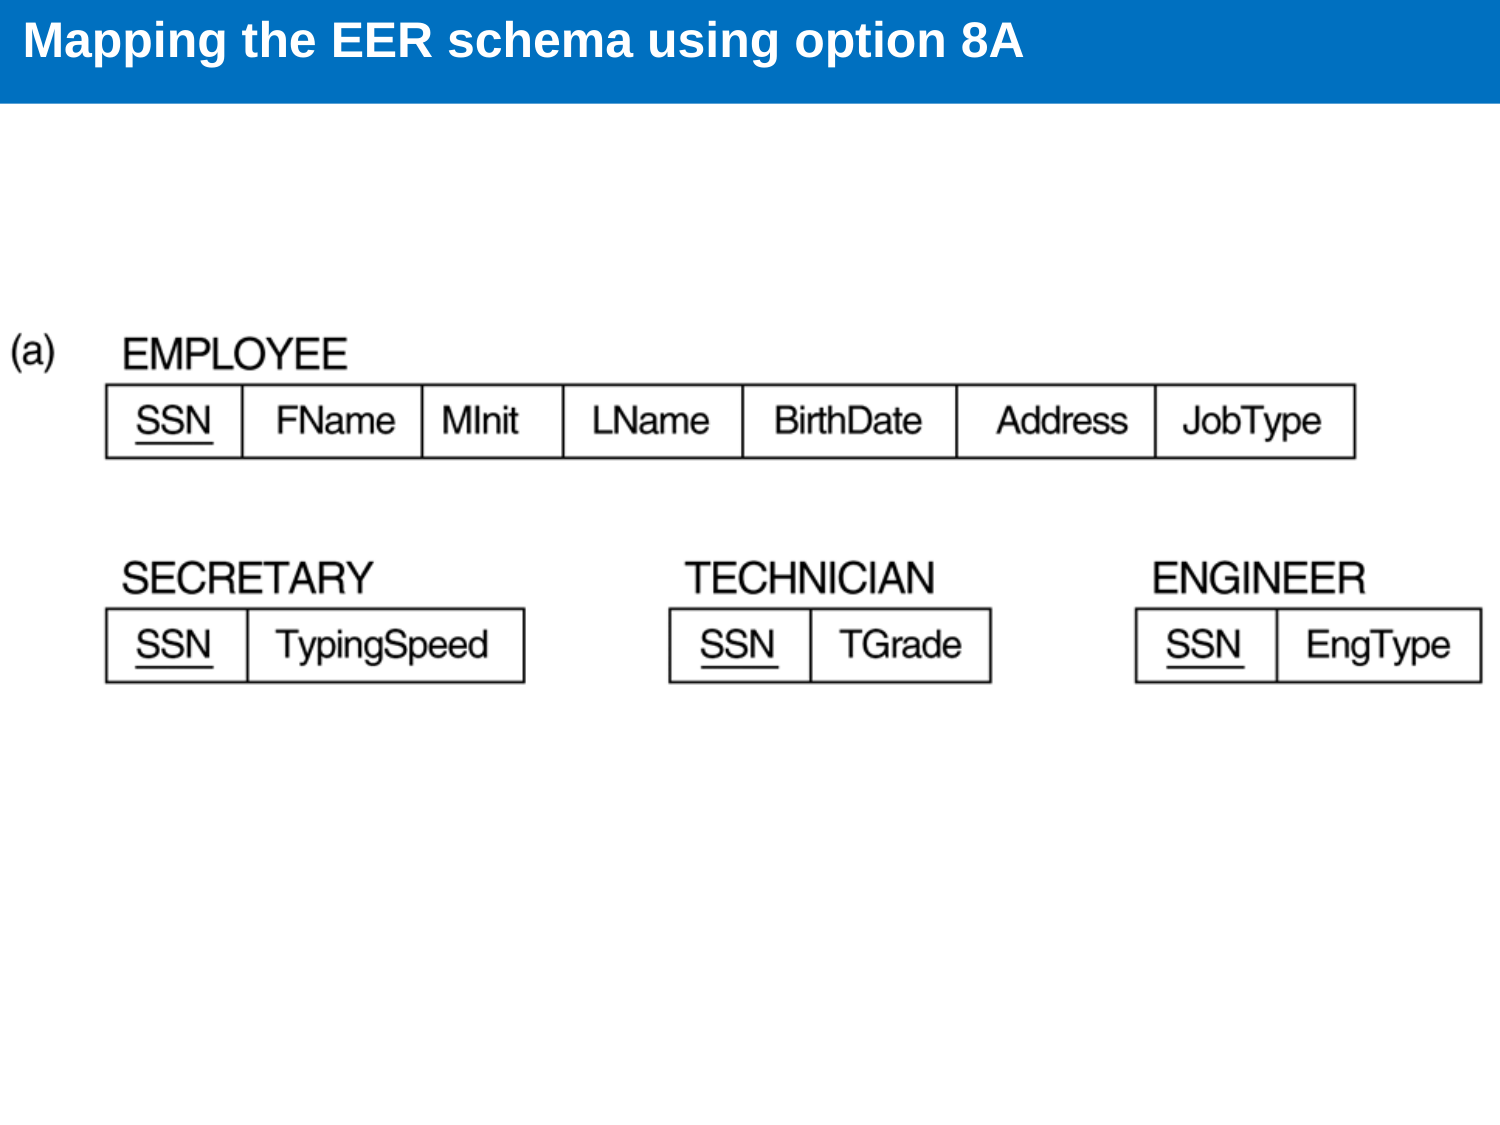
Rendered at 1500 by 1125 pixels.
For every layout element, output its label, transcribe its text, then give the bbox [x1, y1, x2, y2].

picture [8, 324, 1489, 688]
text_box Mapping the EER schema using option 8A [0, 0, 1500, 104]
